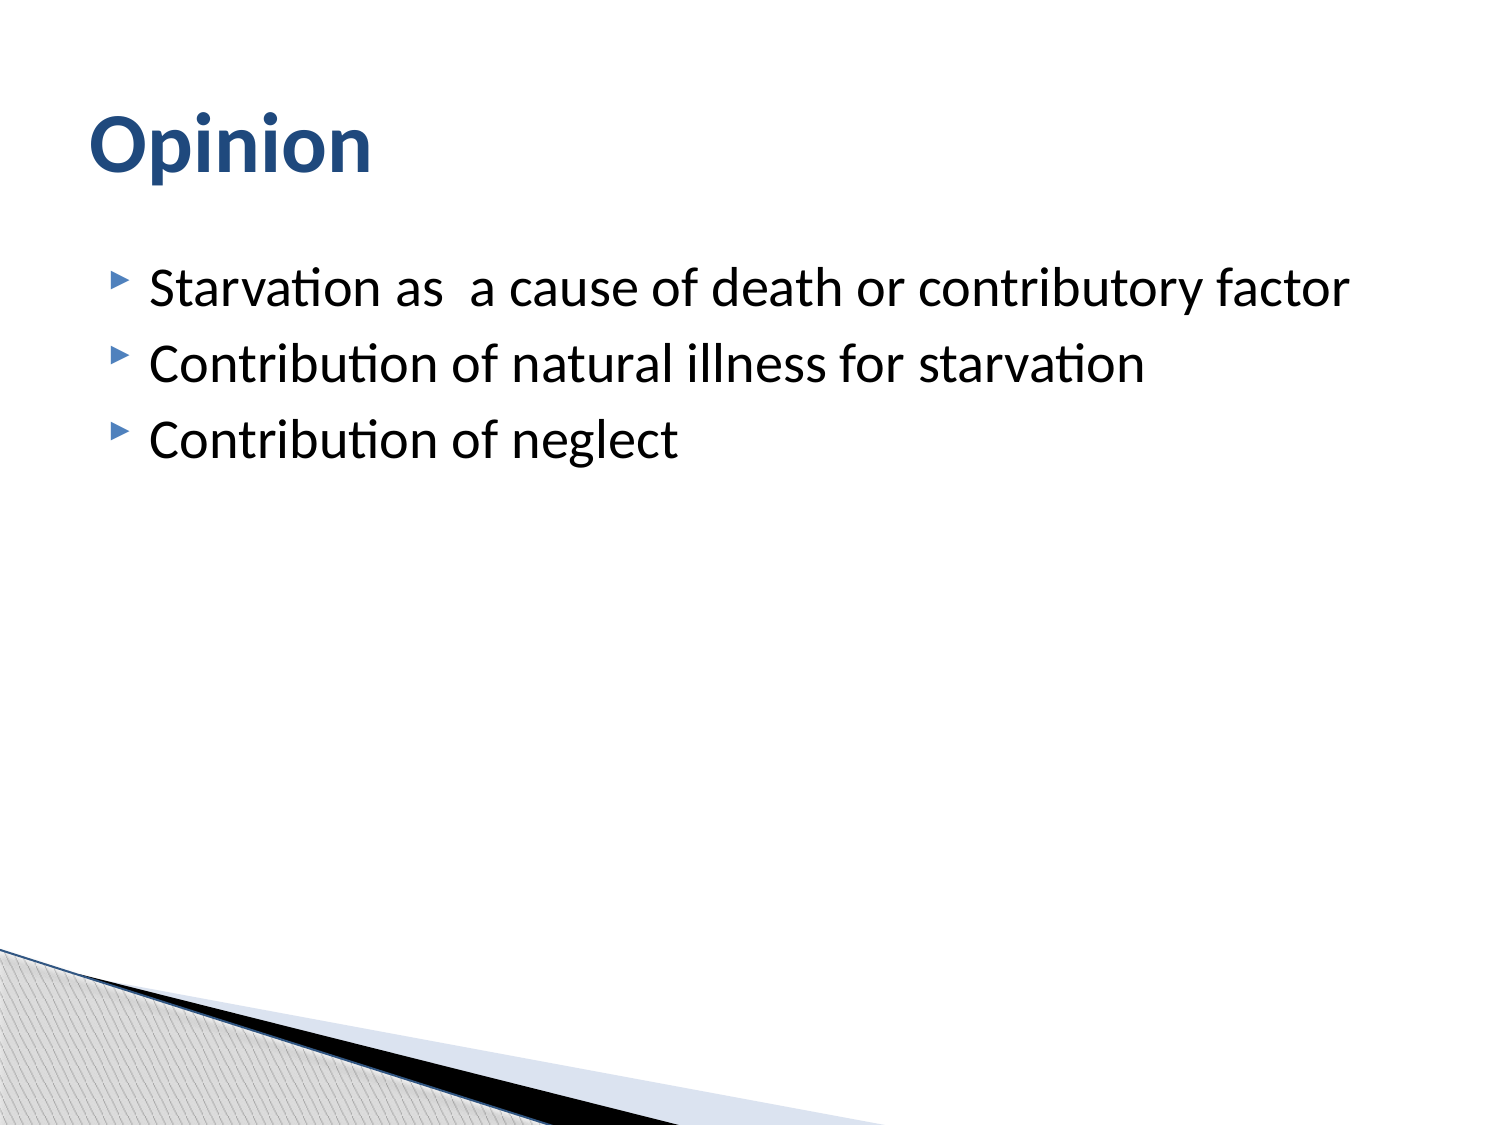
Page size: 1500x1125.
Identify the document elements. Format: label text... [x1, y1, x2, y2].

list Starvation as a cause of death or contributory factor Contribution of natural illness for starvation Contribution of neglect [75, 243, 1425, 986]
title Opinion [75, 45, 1425, 233]
